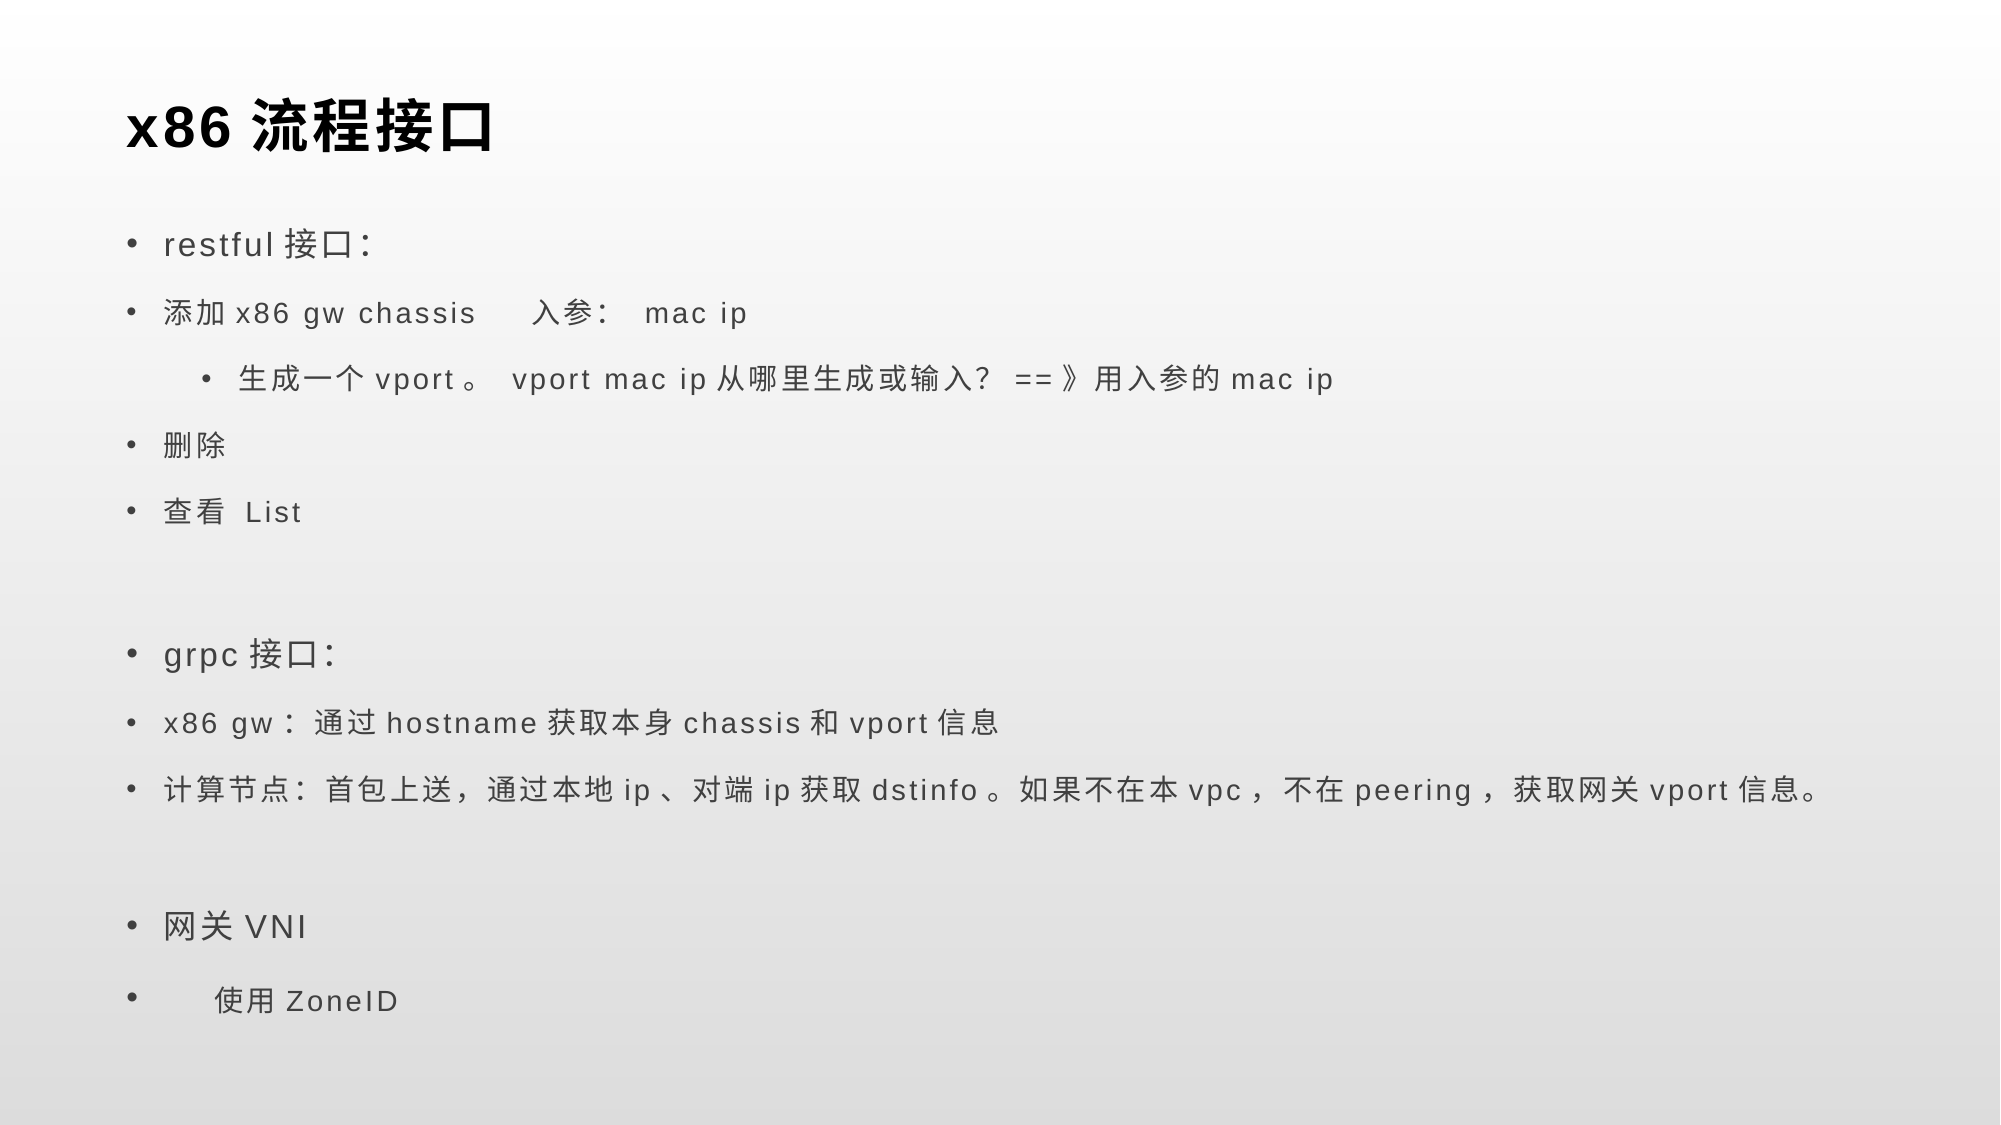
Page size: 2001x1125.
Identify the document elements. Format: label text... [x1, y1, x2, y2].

list restful接口： 添加x86 gw chassis 入参： mac ip 生成一个vport。 vport mac ip从哪里生成或输入？==》用入参的mac ip 删除 查看 List grpc接口： x86 gw：通过hostname获取本身chassis和vport信息 计算节点：首包上送，通过本地ip、对端ip获取dstinfo。如果不在本vpc，不在peering，获取网关vport信息。 网关VNI 使用ZoneID [109, 211, 1891, 1039]
title x86流程接口 [109, 70, 1891, 178]
